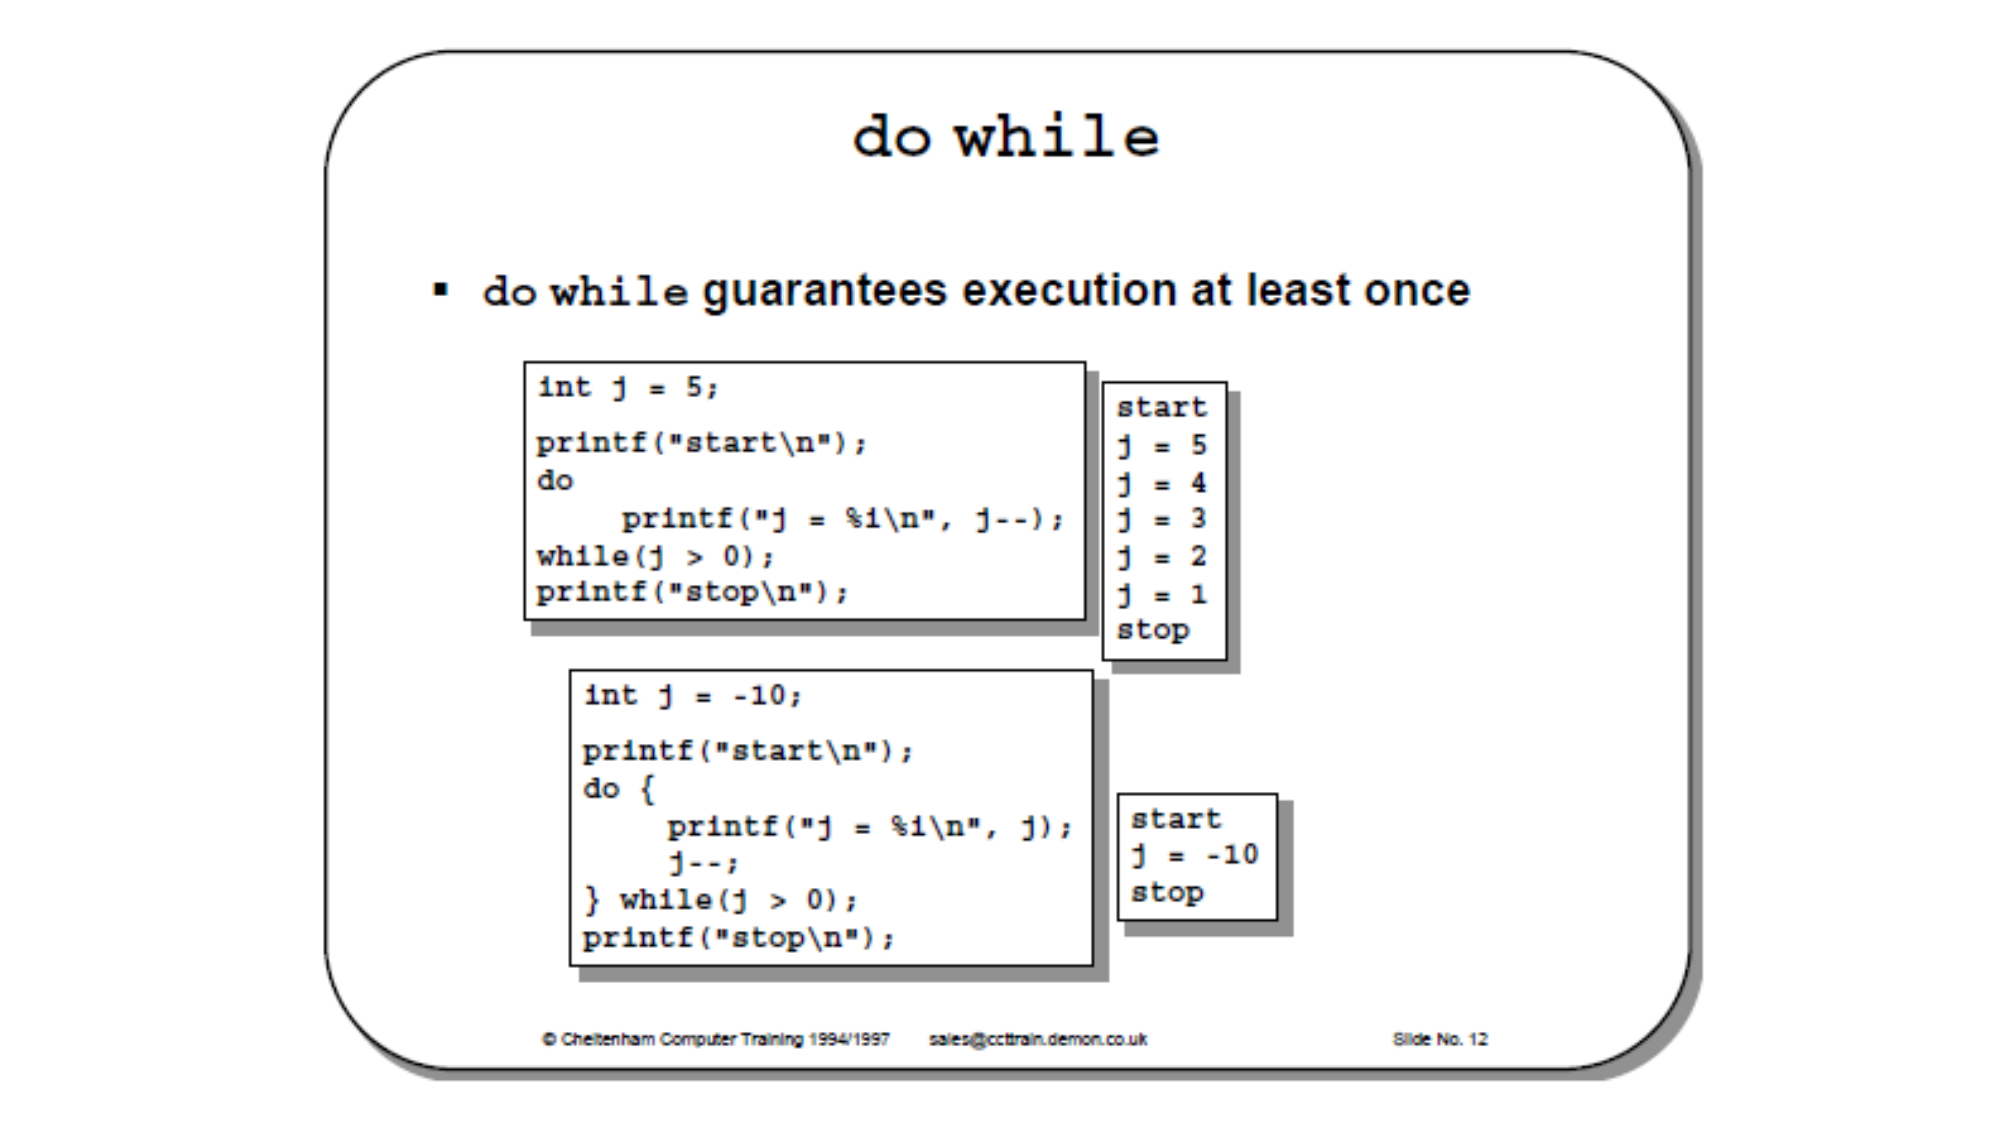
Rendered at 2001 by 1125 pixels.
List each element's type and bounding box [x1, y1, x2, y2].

picture [302, 46, 1706, 1084]
